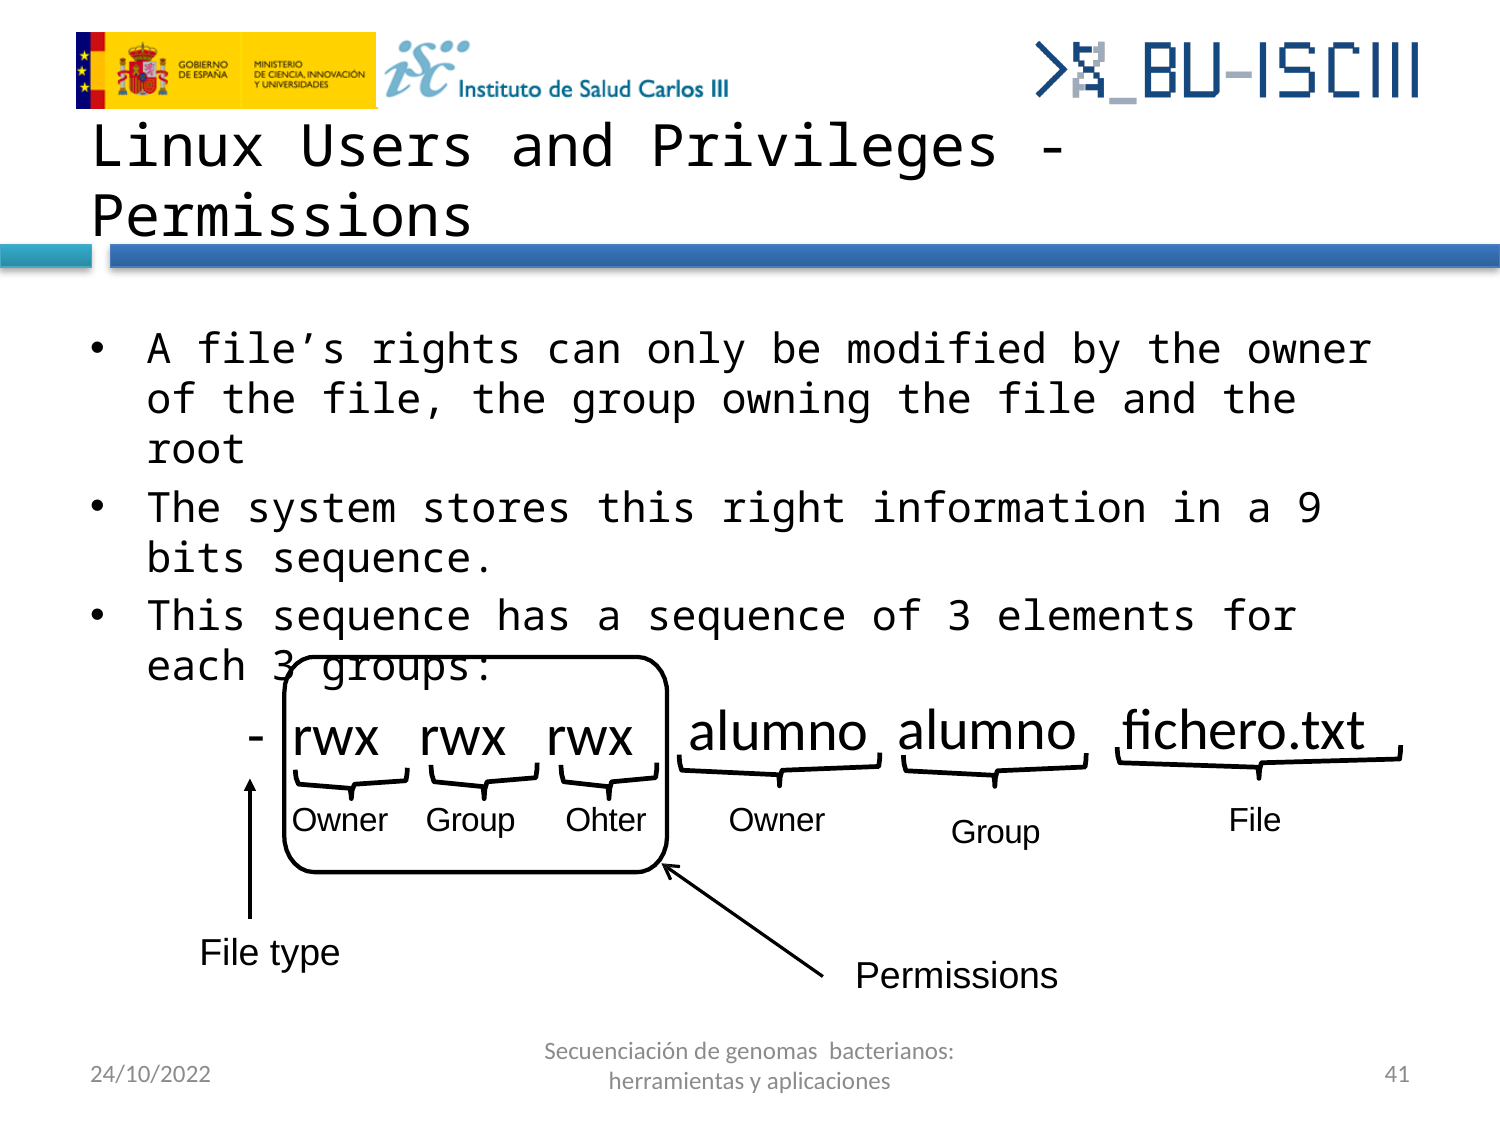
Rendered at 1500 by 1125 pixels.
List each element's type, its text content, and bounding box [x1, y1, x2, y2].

slide_number 41 [1074, 1042, 1425, 1103]
list A file’s rights can only be modified by the owner of the file, the group owning the file and the root The system stores this right information in a 9 bits sequence. This sequence has a sequence of 3 elements for each 3 groups: [75, 314, 1425, 1005]
footer Secuenciación de genomas bacterianos: herramientas y aplicaciones [512, 1035, 988, 1095]
picture [76, 32, 809, 109]
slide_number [75, 1042, 425, 1103]
text_box File type [197, 928, 201, 974]
picture [1021, 0, 1436, 138]
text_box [206, 656, 1449, 997]
title Linux Users and Privileges - Permissions [75, 113, 1425, 244]
